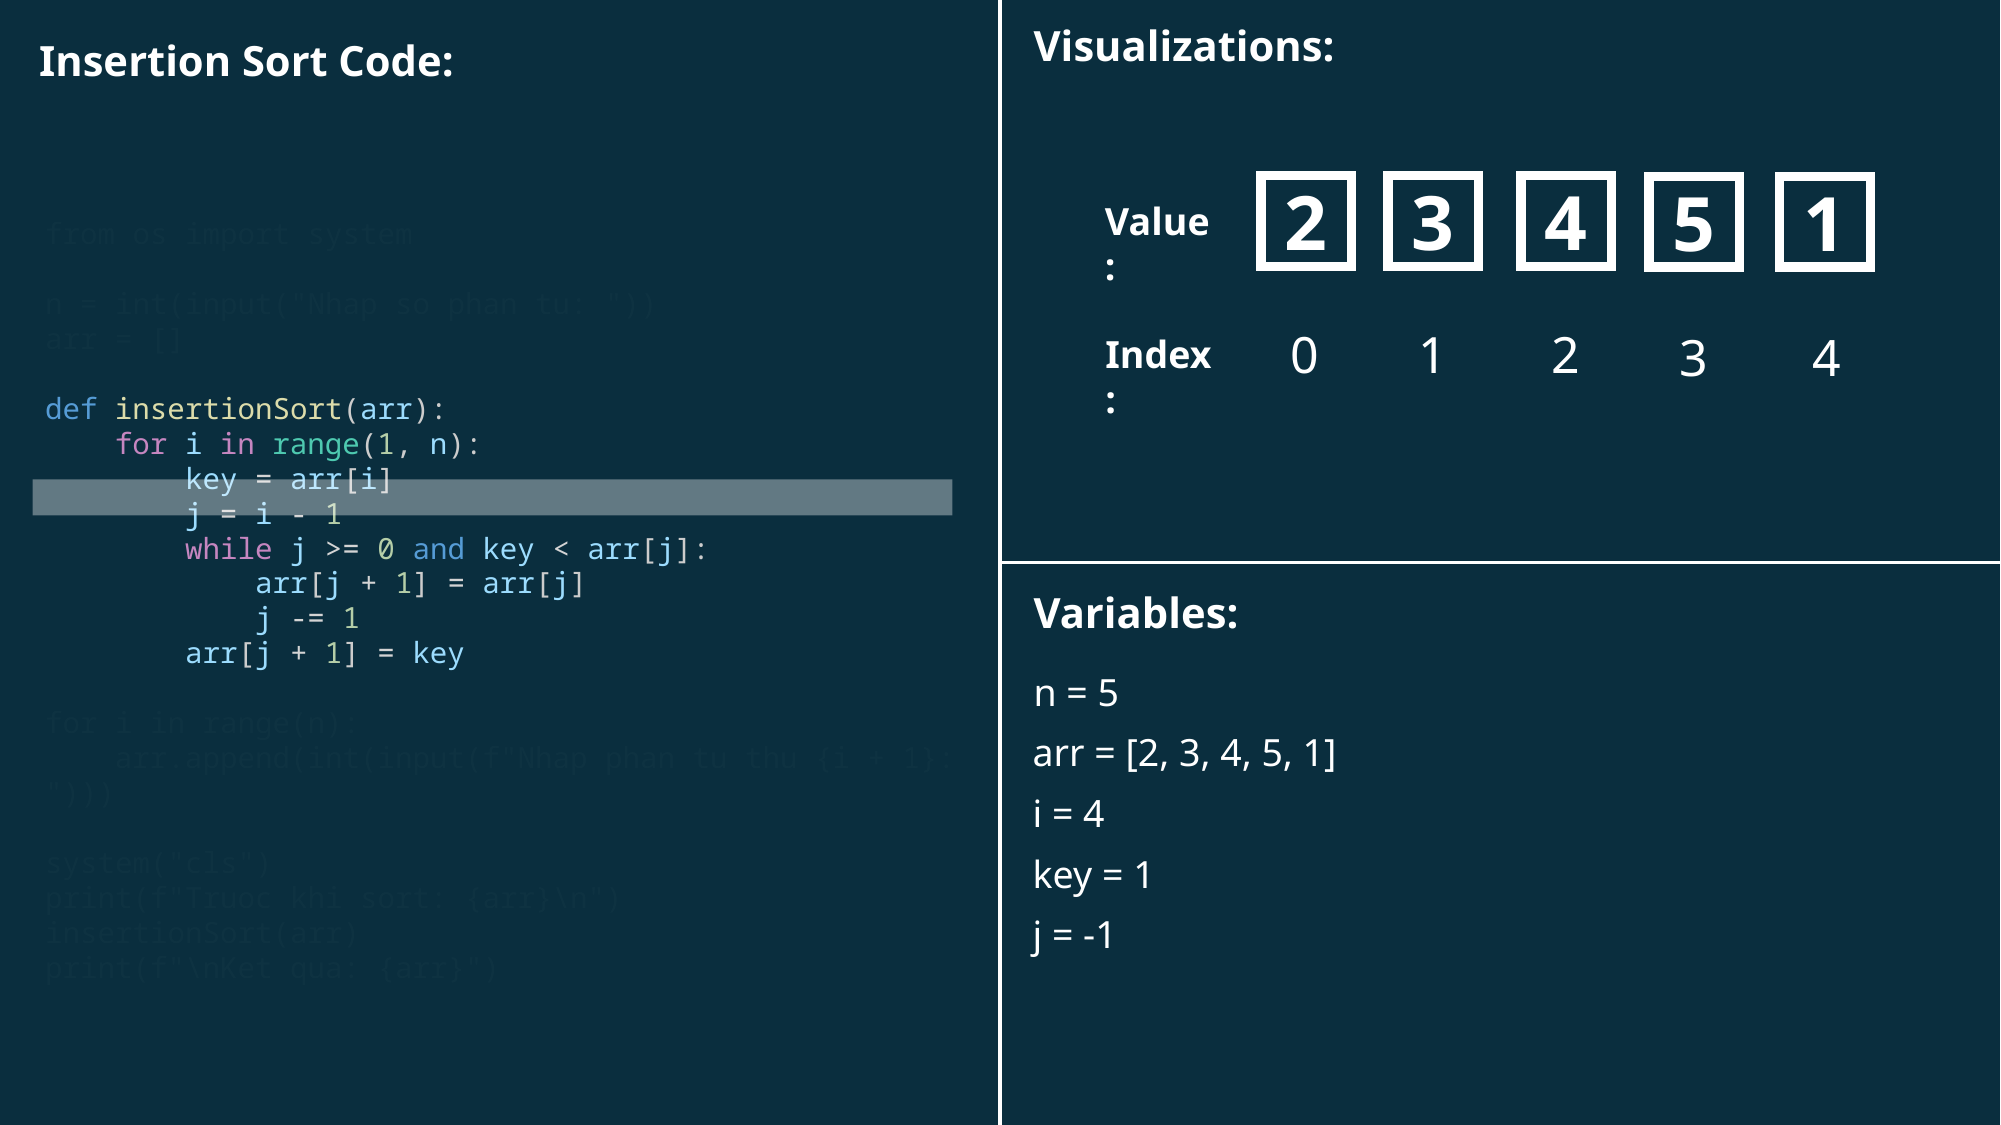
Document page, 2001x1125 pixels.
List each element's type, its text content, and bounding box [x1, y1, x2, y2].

text_box 2 [1536, 316, 1597, 391]
text_box 3 [1386, 174, 1480, 268]
text_box 1 [1403, 316, 1464, 391]
text_box Visualizations: [1018, 11, 1500, 77]
text_box 4 [1519, 174, 1613, 268]
text_box [31, 478, 954, 517]
text_box from os import system n = int(input("Nhap so phan tu: ")) arr = [] def insertionSort(arr): for i in range(1, n): key = arr[i] j = i - 1 while j >= 0 and key < arr[j]: arr[j + 1] = arr[j] j -= 1 arr[j + 1] = key for i in range(n): arr.append(int(input(f"Nhap phan tu thu {i + 1}: "))) system("cls") print(f"Truoc khi sort: {arr}\n") insertionSort(arr) print(f"\nKet qua: {arr}") [0, 0, 998, 1125]
text_box Index: [1090, 323, 1235, 429]
text_box Variables: [1018, 579, 1500, 644]
text_box 3 [1664, 318, 1725, 394]
text_box 1 [1778, 175, 1872, 269]
text_box key = 1 [1017, 843, 1370, 904]
text_box 5 [1647, 175, 1741, 269]
text_box j = -1 [1017, 904, 1370, 964]
text_box 0 [1275, 316, 1336, 391]
text_box arr = [2, 3, 4, 5, 1] [1017, 721, 1370, 782]
text_box n = 5 [1018, 661, 1371, 721]
text_box 4 [1797, 318, 1858, 394]
text_box Insertion Sort Code: [24, 27, 699, 92]
text_box Value: [1090, 190, 1235, 296]
text_box i = 4 [1017, 782, 1370, 843]
text_box 2 [1259, 174, 1353, 268]
